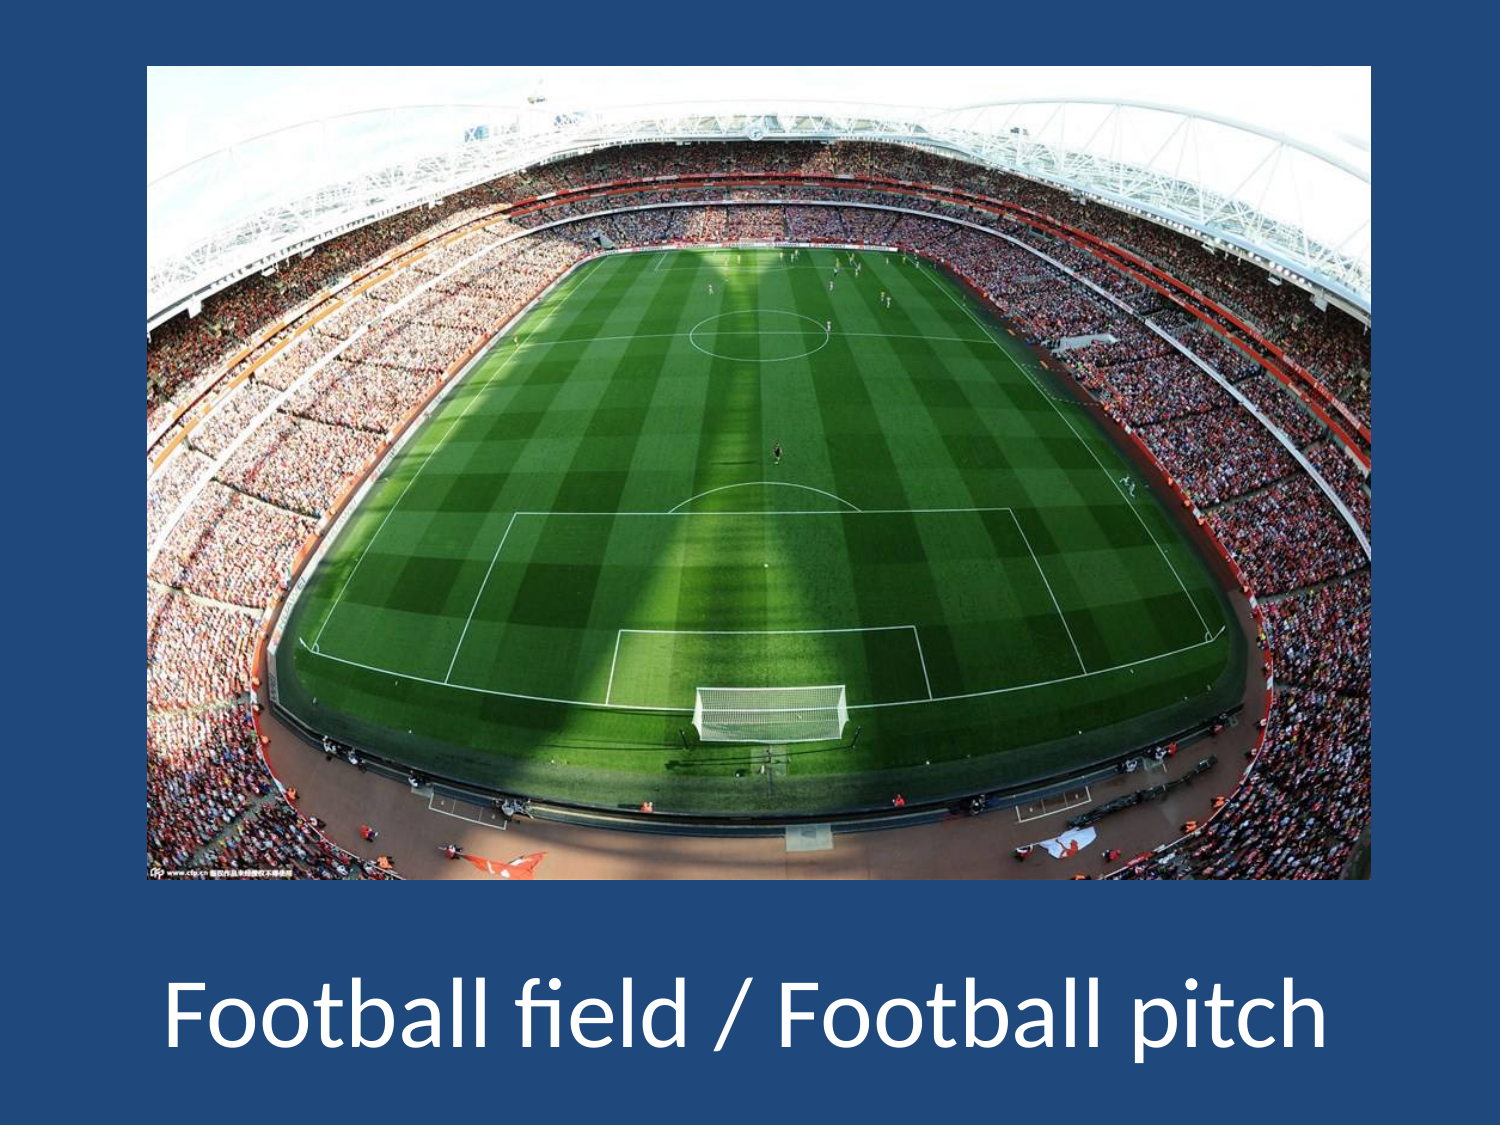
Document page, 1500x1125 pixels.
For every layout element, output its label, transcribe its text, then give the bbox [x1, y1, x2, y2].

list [147, 66, 1371, 880]
text_box Football field / Football pitch [147, 940, 1500, 1076]
